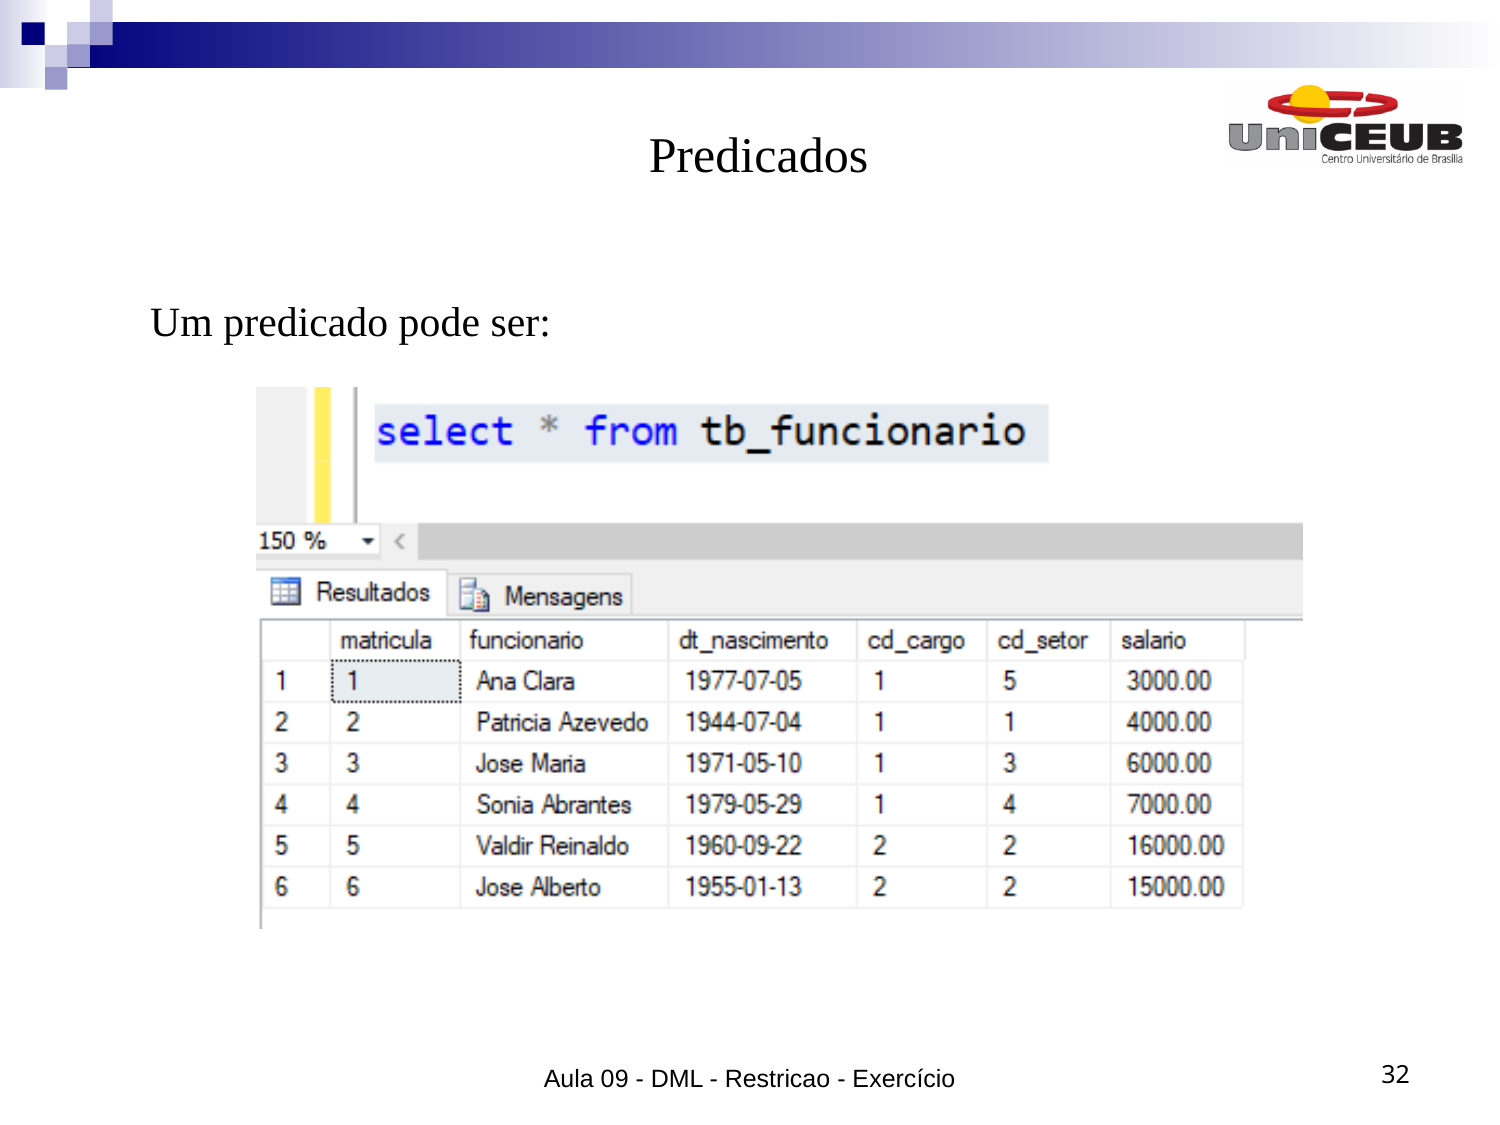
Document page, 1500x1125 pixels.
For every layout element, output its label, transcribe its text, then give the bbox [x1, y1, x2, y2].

slide_number ‹#› [1074, 1025, 1425, 1100]
text_box Um predicado pode ser: [139, 289, 1346, 350]
title Predicados [633, 127, 961, 188]
picture [256, 387, 1303, 929]
picture [1227, 83, 1464, 165]
footer Aula 09 - DML - Restricao - Exercício [512, 1025, 988, 1100]
